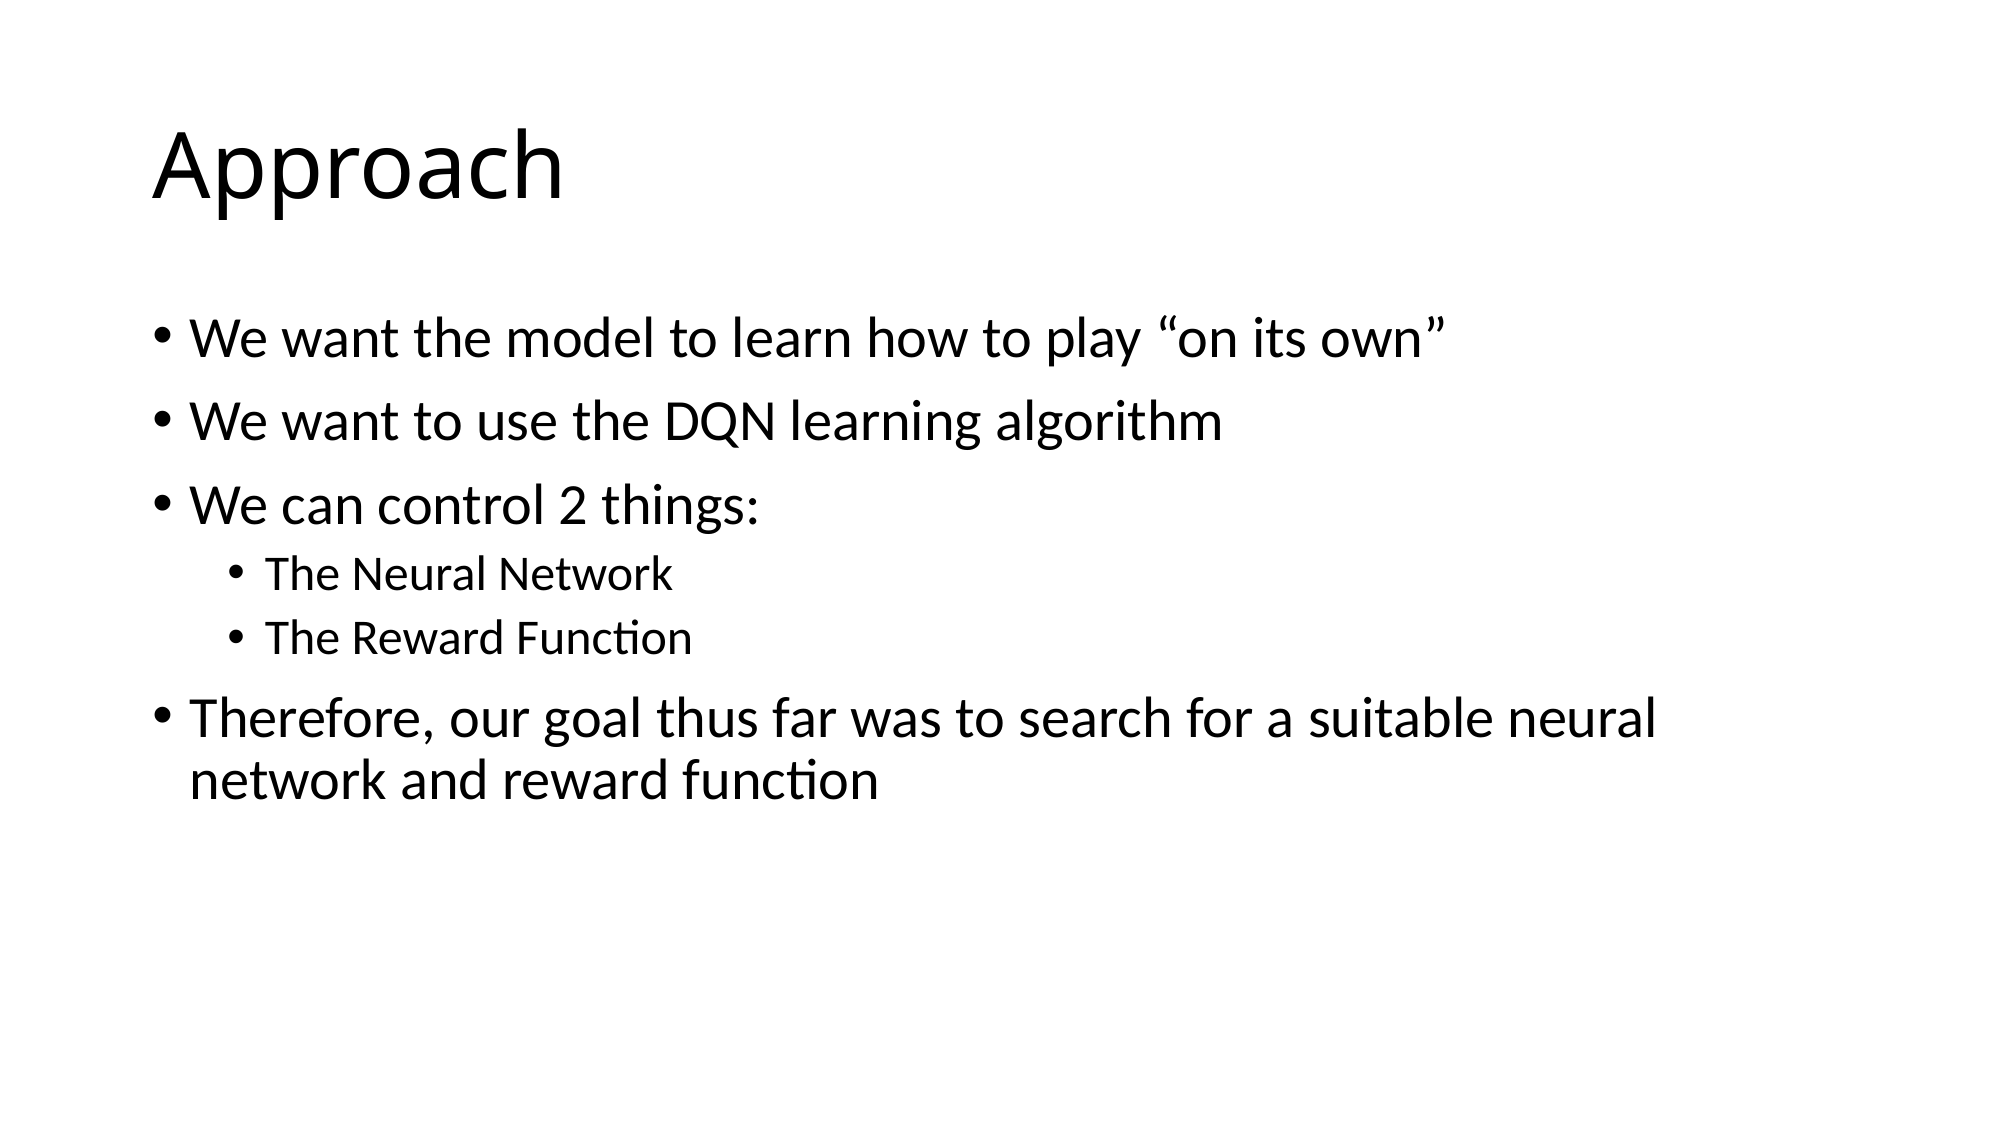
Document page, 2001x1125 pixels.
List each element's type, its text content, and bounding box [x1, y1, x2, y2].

title Approach [137, 59, 1863, 278]
list We want the model to learn how to play “on its own” We want to use the DQN learning algorithm We can control 2 things: The Neural Network The Reward Function Therefore, our goal thus far was to search for a suitable neural network and reward function [137, 299, 1863, 1014]
